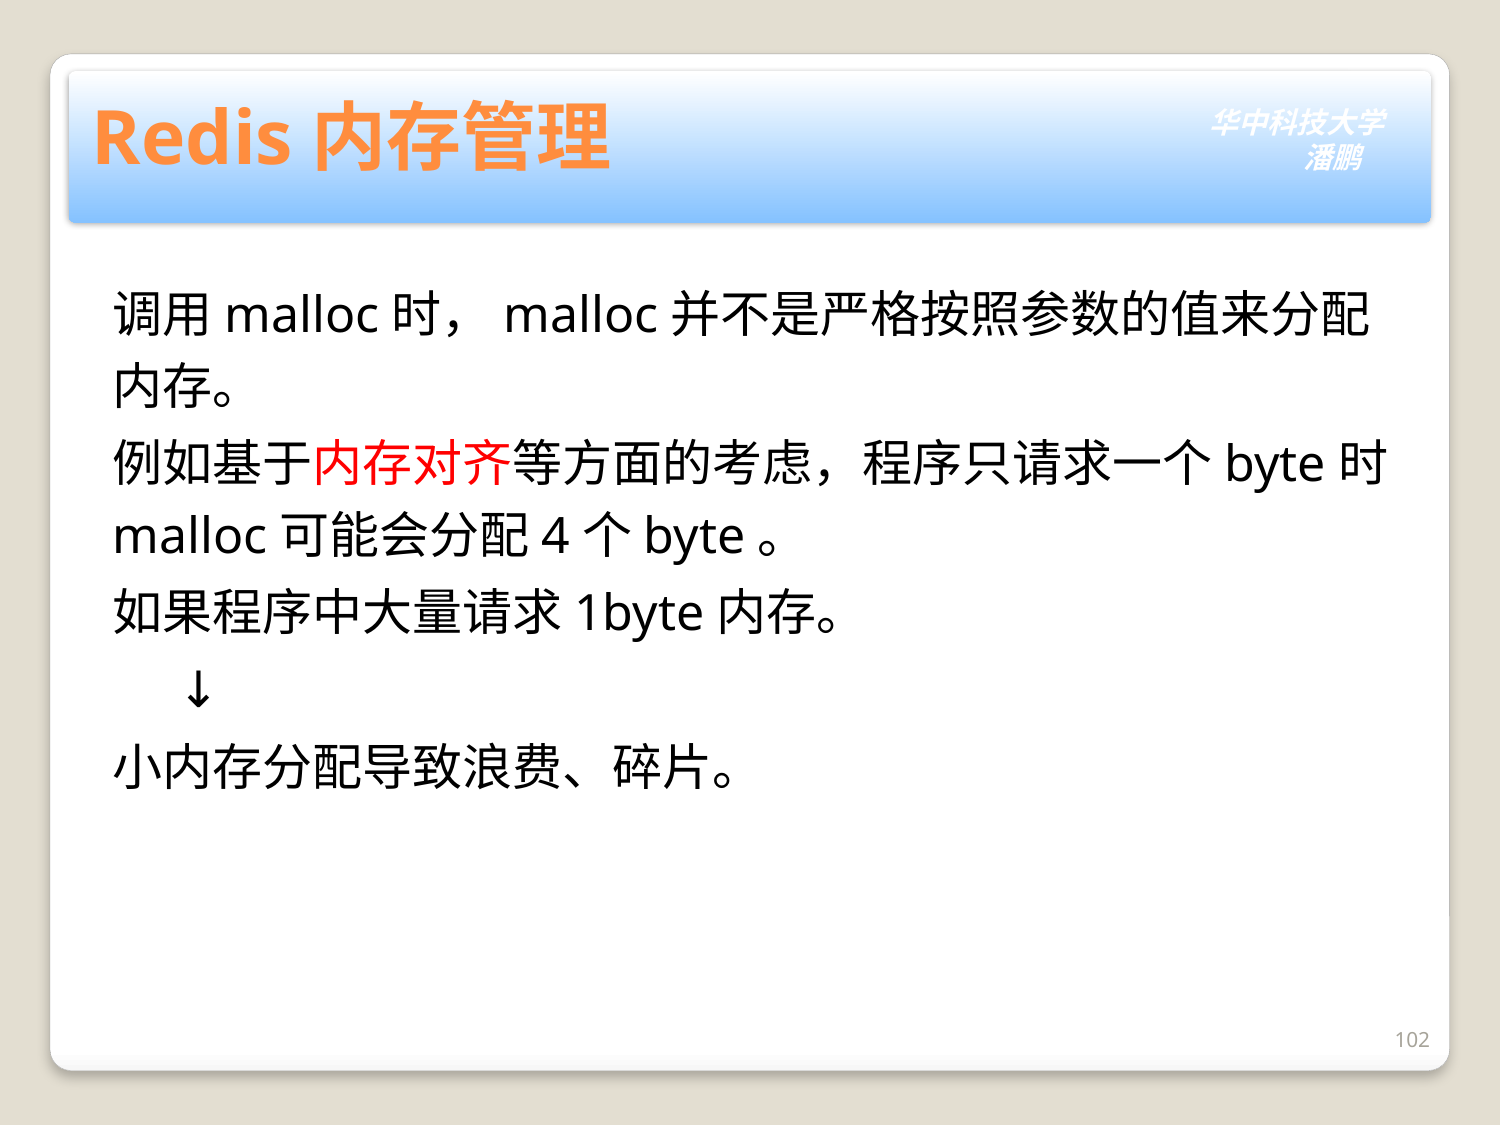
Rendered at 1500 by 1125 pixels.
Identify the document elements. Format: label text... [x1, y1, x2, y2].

slide_number 102 [1369, 1002, 1445, 1063]
list 调用malloc时，malloc并不是严格按照参数的值来分配内存。 例如基于内存对齐等方面的考虑，程序只请求一个byte时malloc可能会分配4个byte。 如果程序中大量请求1byte内存。 ↓ 小内存分配导致浪费、碎片。 [82, 255, 1426, 835]
title Redis内存管理 [76, 78, 1420, 188]
